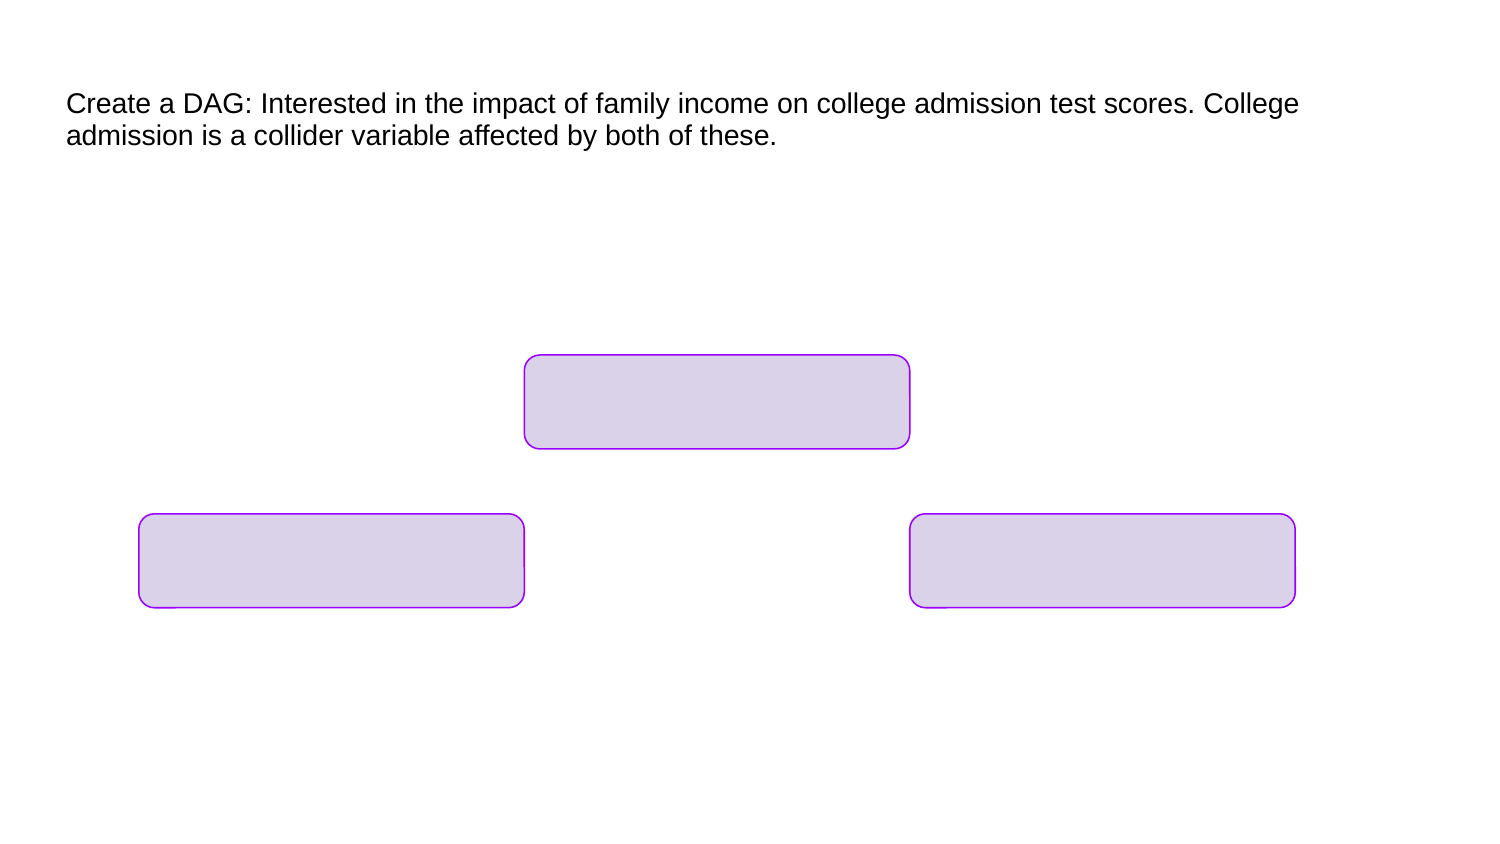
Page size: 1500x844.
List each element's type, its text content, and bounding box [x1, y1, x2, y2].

title Create a DAG: Interested in the impact of family income on college admission test scores. College admission is a collider variable affected by both of these. [51, 72, 1449, 167]
text_box [138, 513, 525, 608]
text_box [524, 354, 910, 449]
text_box [909, 513, 1296, 608]
